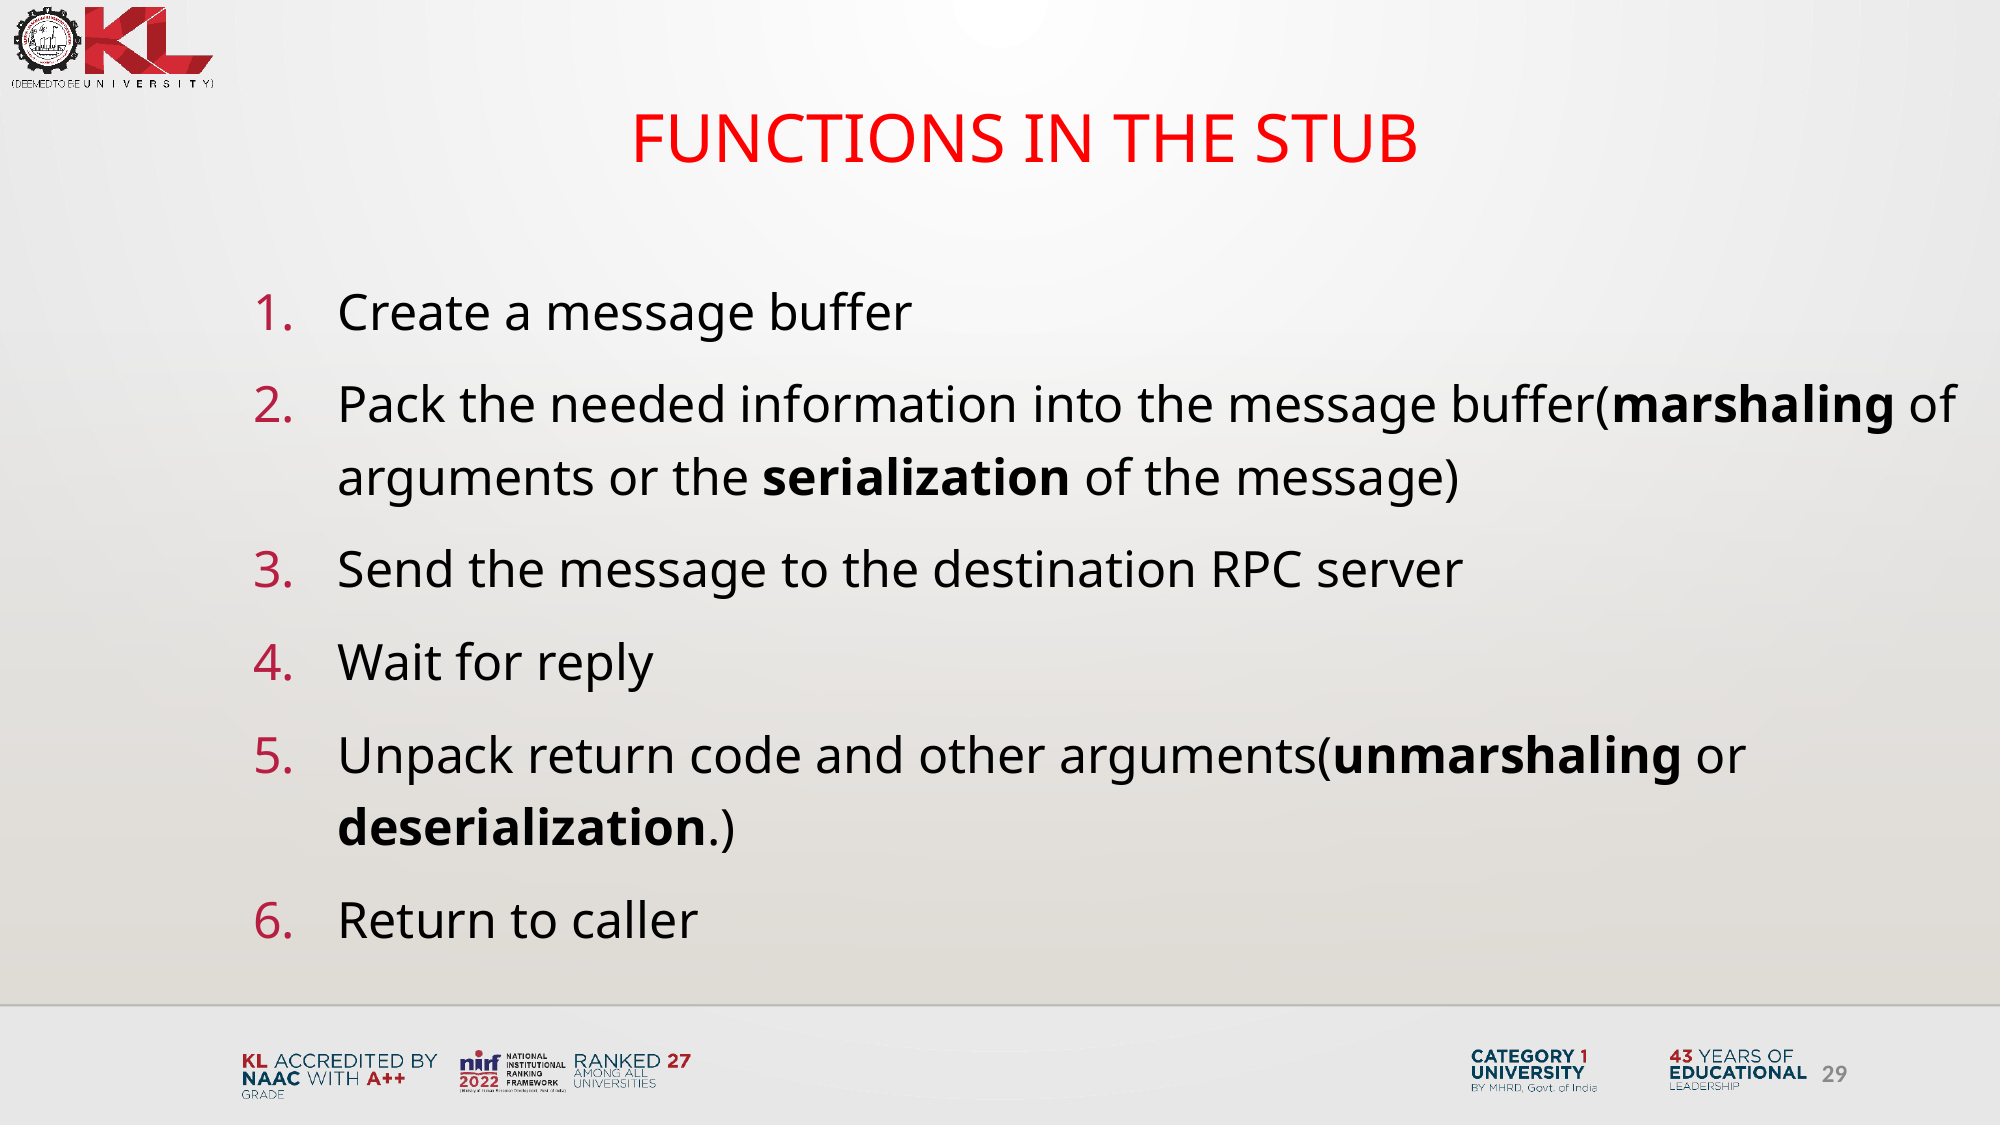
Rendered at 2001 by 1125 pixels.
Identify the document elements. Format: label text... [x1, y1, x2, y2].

picture [238, 1045, 716, 1103]
picture [12, 5, 213, 88]
slide_number 29 [1746, 1042, 1863, 1103]
picture [1447, 1045, 1746, 1101]
list Create a message buffer Pack the needed information into the message buffer(marshaling of arguments or the serialization of the message) Send the message to the destination RPC server Wait for reply Unpack return code and other arguments(unmarshaling or deserialization.) Return to caller [238, 260, 1985, 989]
title Functions in the Stub [238, 96, 1814, 207]
